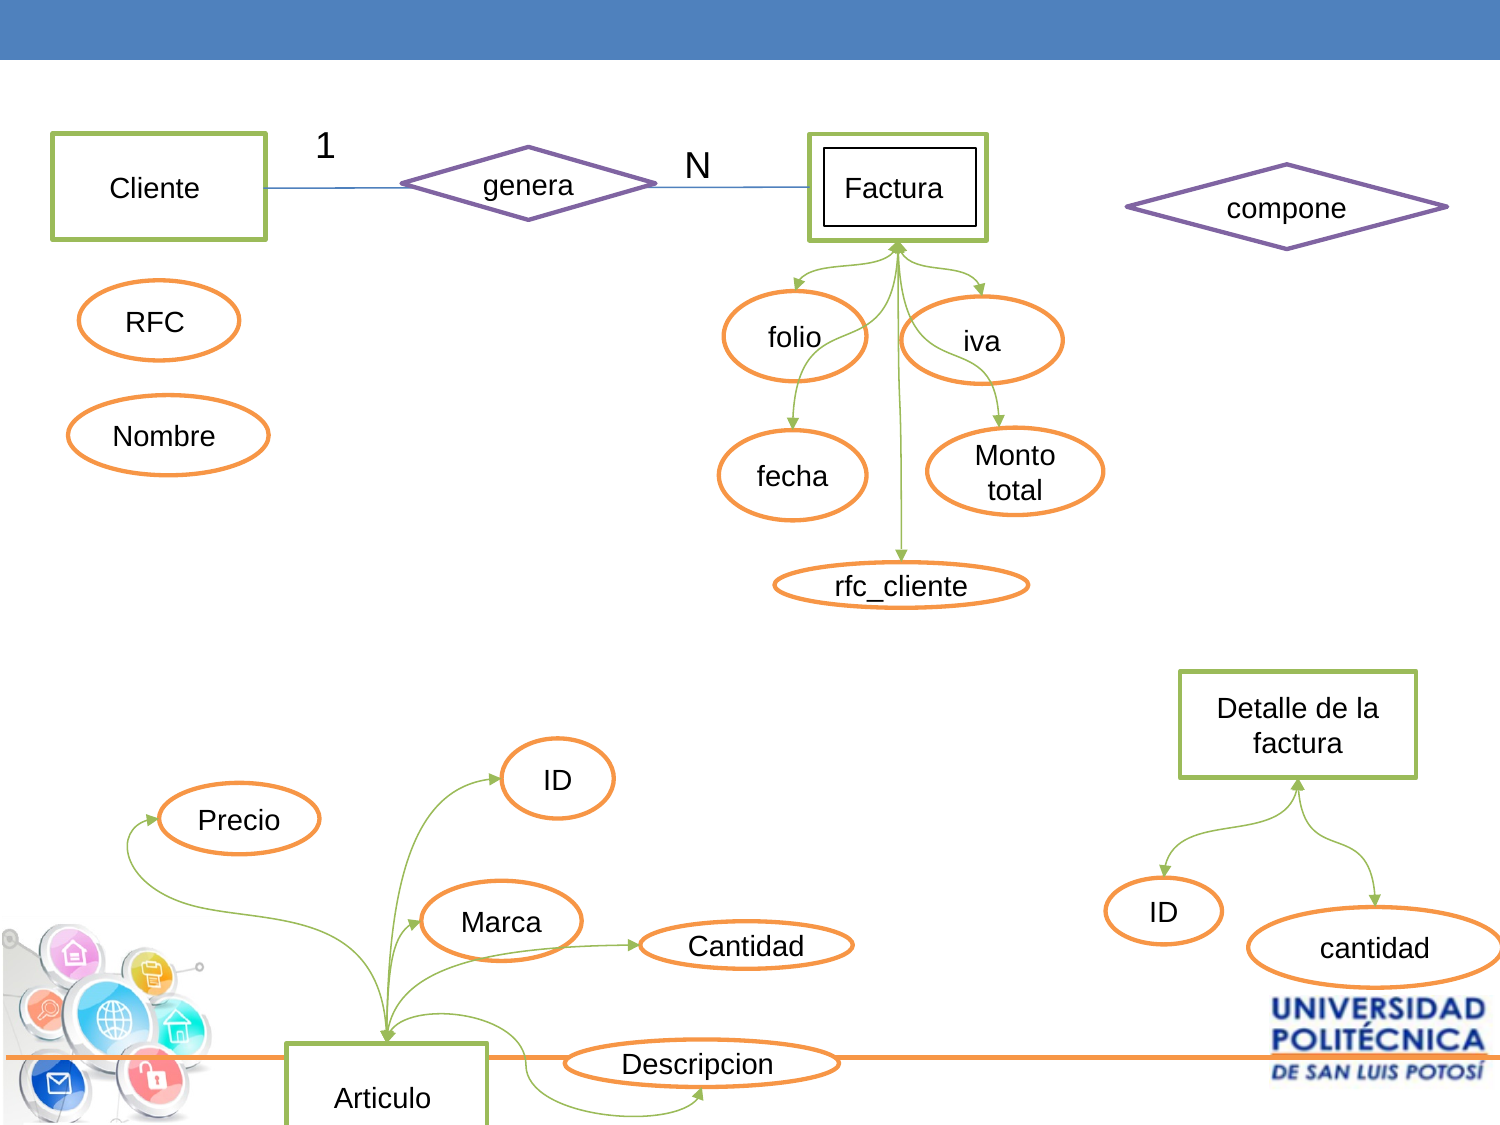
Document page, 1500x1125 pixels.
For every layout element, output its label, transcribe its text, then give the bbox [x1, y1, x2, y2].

text_box Factura [807, 132, 989, 242]
text_box genera [399, 144, 658, 184]
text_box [854, 283, 1043, 385]
text_box compone [1124, 162, 1450, 252]
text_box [1271, 803, 1402, 882]
text_box Detalle de la factura [1178, 669, 1418, 780]
text_box 1 [300, 113, 412, 174]
text_box cantidad [1246, 904, 1500, 990]
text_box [386, 778, 502, 943]
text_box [911, 226, 969, 280]
text_box genera [441, 197, 616, 222]
text_box Cliente [51, 131, 267, 242]
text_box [750, 282, 854, 389]
text_box Descripcion [575, 1037, 842, 1090]
picture [1269, 995, 1495, 1055]
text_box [1180, 760, 1282, 896]
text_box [821, 213, 873, 279]
text_box Marca [511, 878, 584, 941]
text_box Monto total [925, 425, 1106, 518]
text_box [522, 907, 567, 1125]
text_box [575, 944, 641, 1044]
picture [2, 916, 224, 1125]
text_box N [669, 133, 775, 184]
text_box iva [1053, 316, 1065, 364]
picture [1269, 1060, 1495, 1091]
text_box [160, 816, 383, 1046]
text_box ID [499, 736, 616, 821]
text_box ID [1103, 875, 1225, 947]
text_box Nombre [65, 392, 271, 478]
text_box fecha [716, 427, 869, 523]
text_box rfc_cliente [772, 559, 1031, 610]
text_box folio [721, 300, 747, 372]
text_box [822, 146, 978, 228]
text_box RFC [76, 278, 242, 363]
text_box Articulo [284, 1052, 489, 1125]
text_box Cantidad [639, 919, 855, 971]
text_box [738, 399, 1061, 403]
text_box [386, 944, 519, 1044]
text_box Precio [157, 780, 322, 818]
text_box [342, 964, 382, 1000]
